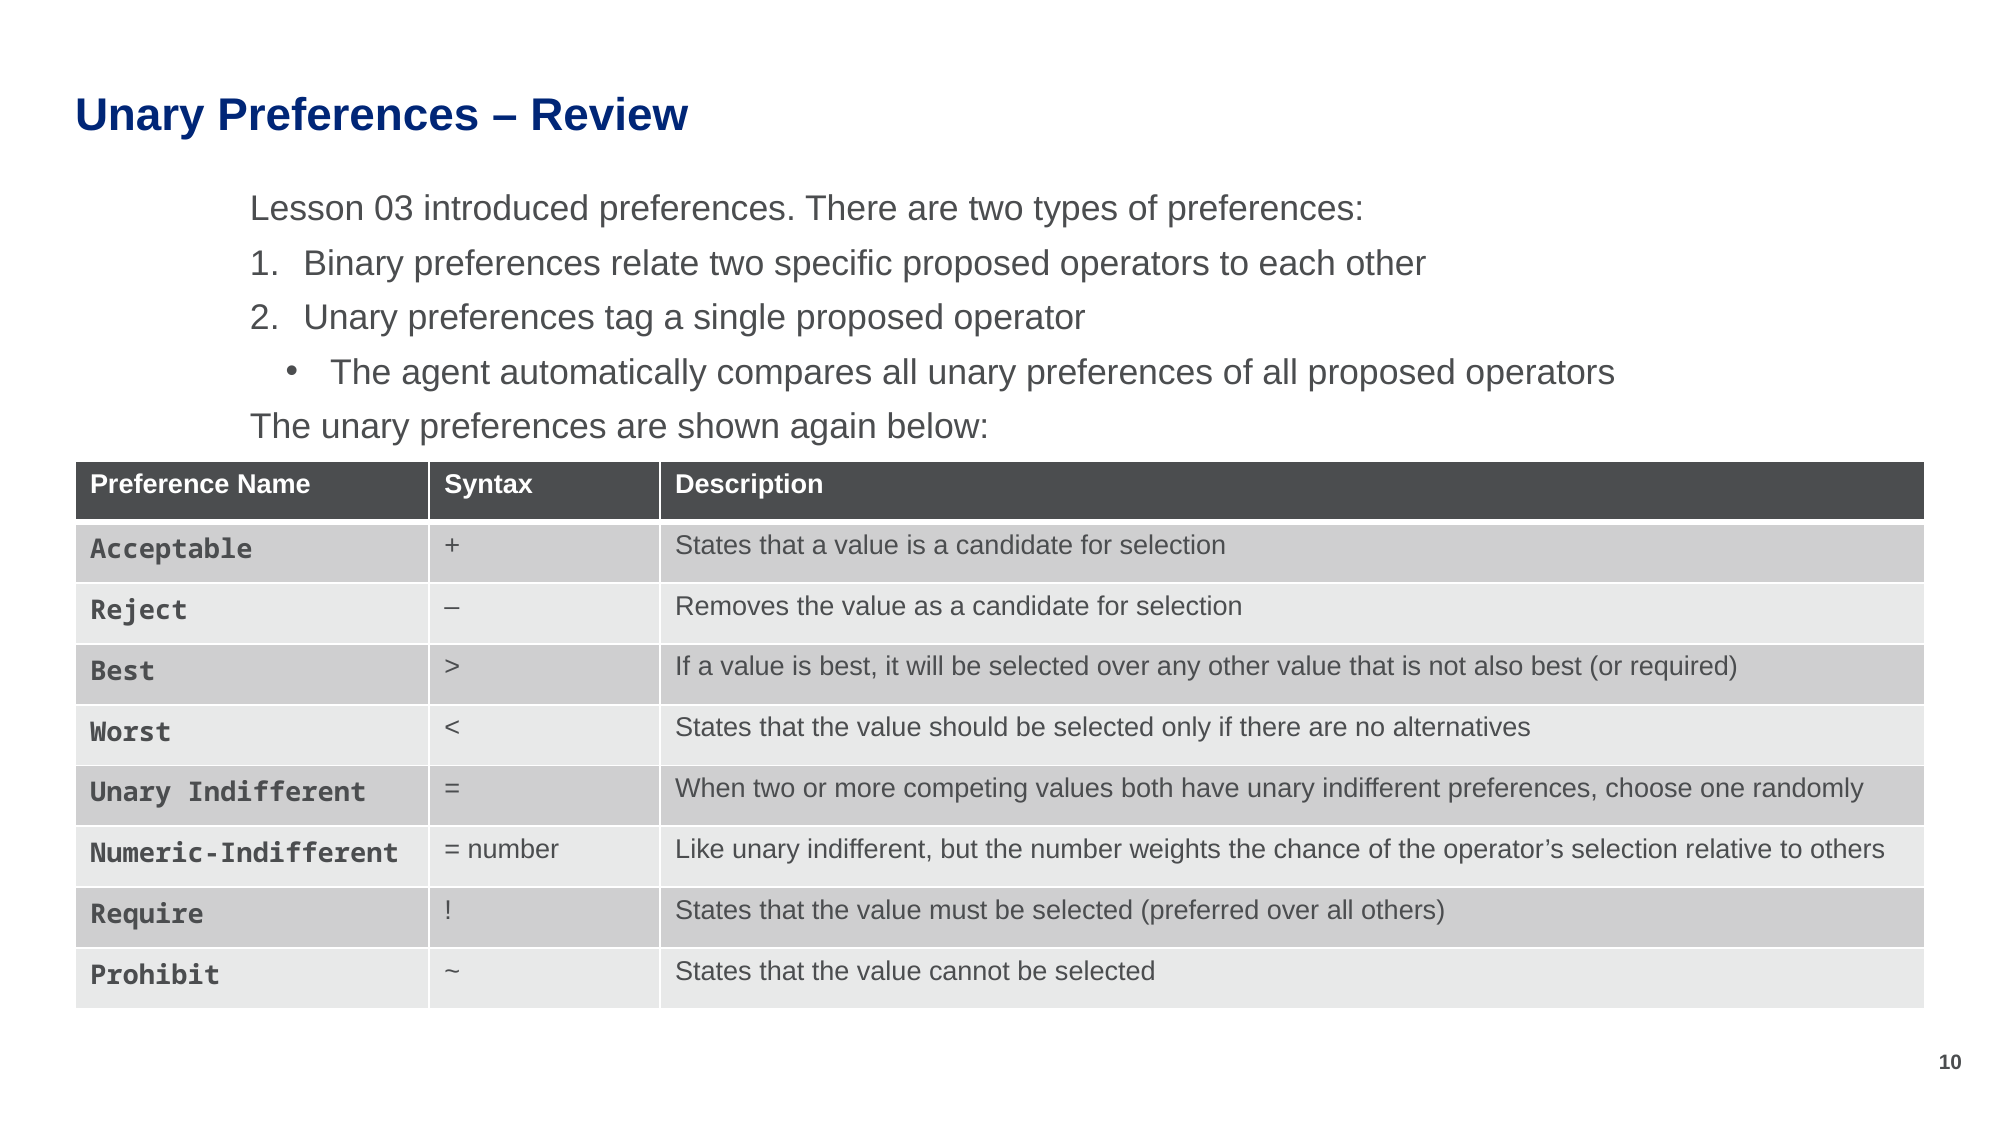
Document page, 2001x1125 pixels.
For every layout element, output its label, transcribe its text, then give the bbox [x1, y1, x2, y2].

table_cell If a value is best, it will be selected over any other value that is not also best (or required) [661, 645, 1924, 704]
table_cell Unary Indifferent [76, 766, 428, 825]
table_cell > [430, 645, 659, 704]
table_cell = number [430, 827, 659, 886]
table_cell States that the value must be selected (preferred over all others) [661, 888, 1924, 947]
table_cell = [430, 766, 659, 825]
table_cell + [430, 525, 659, 582]
table_cell States that a value is a candidate for selection [661, 525, 1924, 582]
table_cell Removes the value as a candidate for selection [661, 584, 1924, 643]
table_cell < [430, 706, 659, 765]
table_cell Prohibit [76, 949, 428, 1008]
table_header Syntax [430, 462, 659, 519]
table_header Description [661, 462, 1924, 519]
table_cell When two or more competing values both have unary indifferent preferences, choose one randomly [661, 766, 1924, 825]
table_cell States that the value should be selected only if there are no alternatives [661, 706, 1924, 765]
table_cell Like unary indifferent, but the number weights the chance of the operator’s selection relative to others [661, 827, 1924, 886]
table_cell Numeric-Indifferent [76, 827, 428, 886]
table_cell Acceptable [76, 525, 428, 582]
table_cell Worst [76, 706, 428, 765]
list Lesson 03 introduced preferences. There are two types of preferences: Binary preferences relate two specific proposed operators to each other Unary preferences tag a single proposed operator The agent automatically compares all unary preferences of all proposed operators The unary preferences are shown again below: [249, 184, 1750, 447]
table_cell Best [76, 645, 428, 704]
table_cell States that the value cannot be selected [661, 949, 1924, 1008]
table_cell ~ [430, 949, 659, 1008]
table_cell Reject [76, 584, 428, 643]
title Unary Preferences – Review [75, 91, 1650, 142]
table_header Preference Name [76, 462, 428, 519]
table_cell ! [430, 888, 659, 947]
table_cell – [430, 584, 659, 643]
table_cell Require [76, 888, 428, 947]
